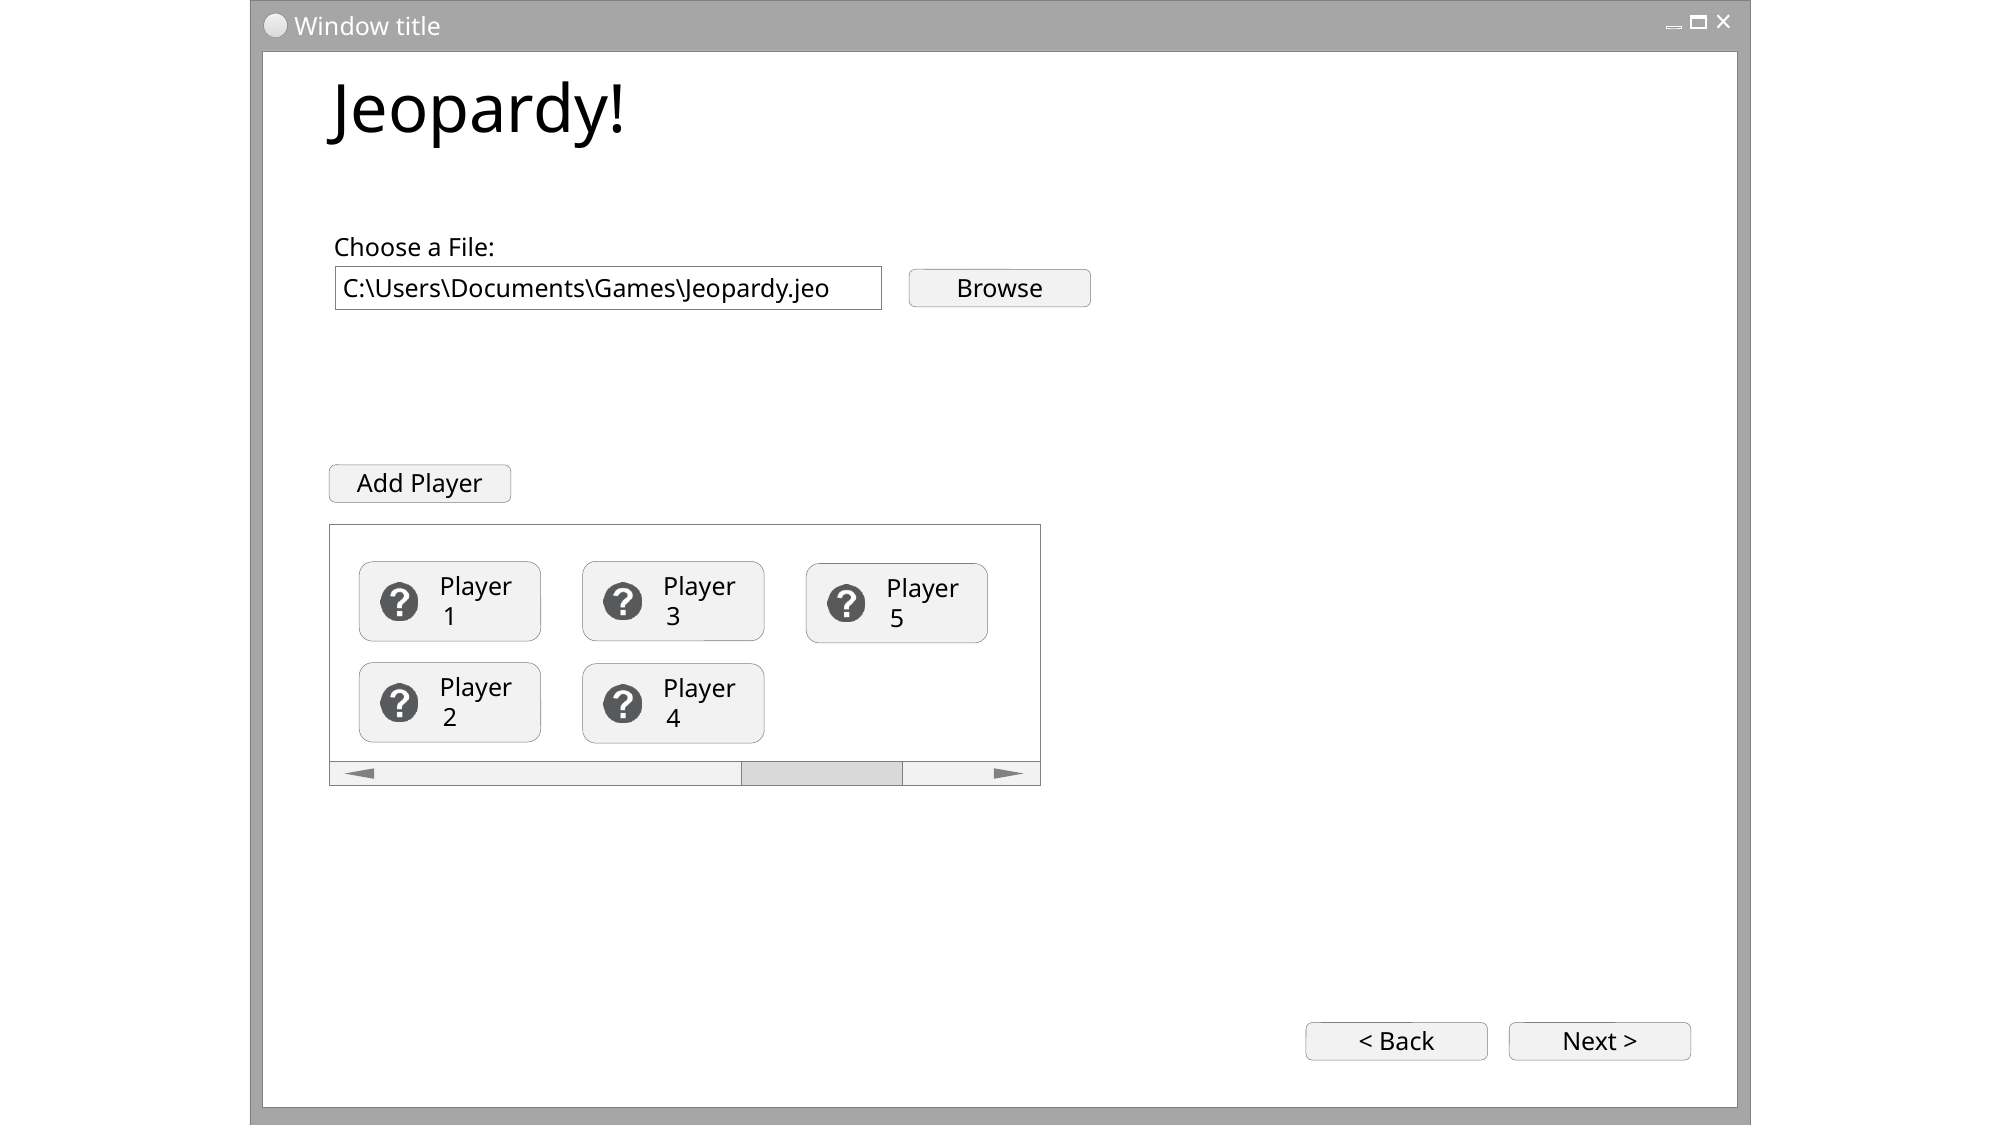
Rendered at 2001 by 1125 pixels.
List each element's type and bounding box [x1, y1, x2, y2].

text_box [249, 0, 1750, 1125]
text_box [329, 524, 1041, 786]
